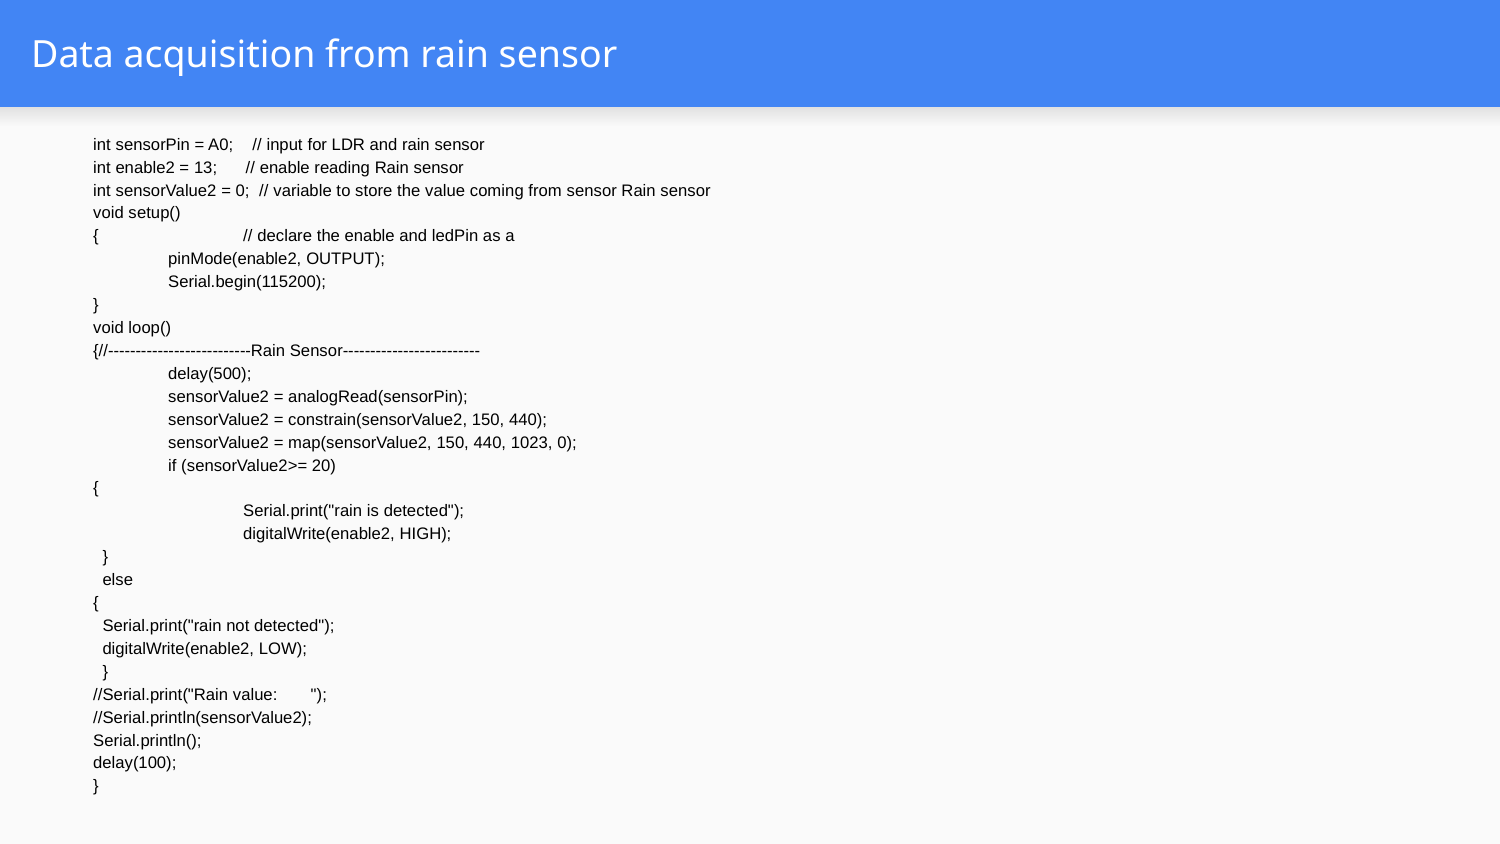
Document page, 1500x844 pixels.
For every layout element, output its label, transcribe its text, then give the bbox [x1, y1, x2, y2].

title Data acquisition from rain sensor [16, 2, 1464, 102]
text_box int sensorPin = A0; // input for LDR and rain sensor int enable2 = 13; // enable reading Rain sensor int sensorValue2 = 0; // variable to store the value coming from sensor Rain sensor void setup() { // declare the enable and ledPin as a pinMode(enable2, OUTPUT); Serial.begin(115200); } void loop() {//--------------------------Rain Sensor------------------------- delay(500); sensorValue2 = analogRead(sensorPin); sensorValue2 = constrain(sensorValue2, 150, 440); sensorValue2 = map(sensorValue2, 150, 440, 1023, 0); if (sensorValue2>= 20) { Serial.print("rain is detected"); digitalWrite(enable2, HIGH); } else { Serial.print("rain not detected"); digitalWrite(enable2, LOW); } //Serial.print("Rain value: "); //Serial.println(sensorValue2); Serial.println(); delay(100); } [78, 115, 1475, 811]
